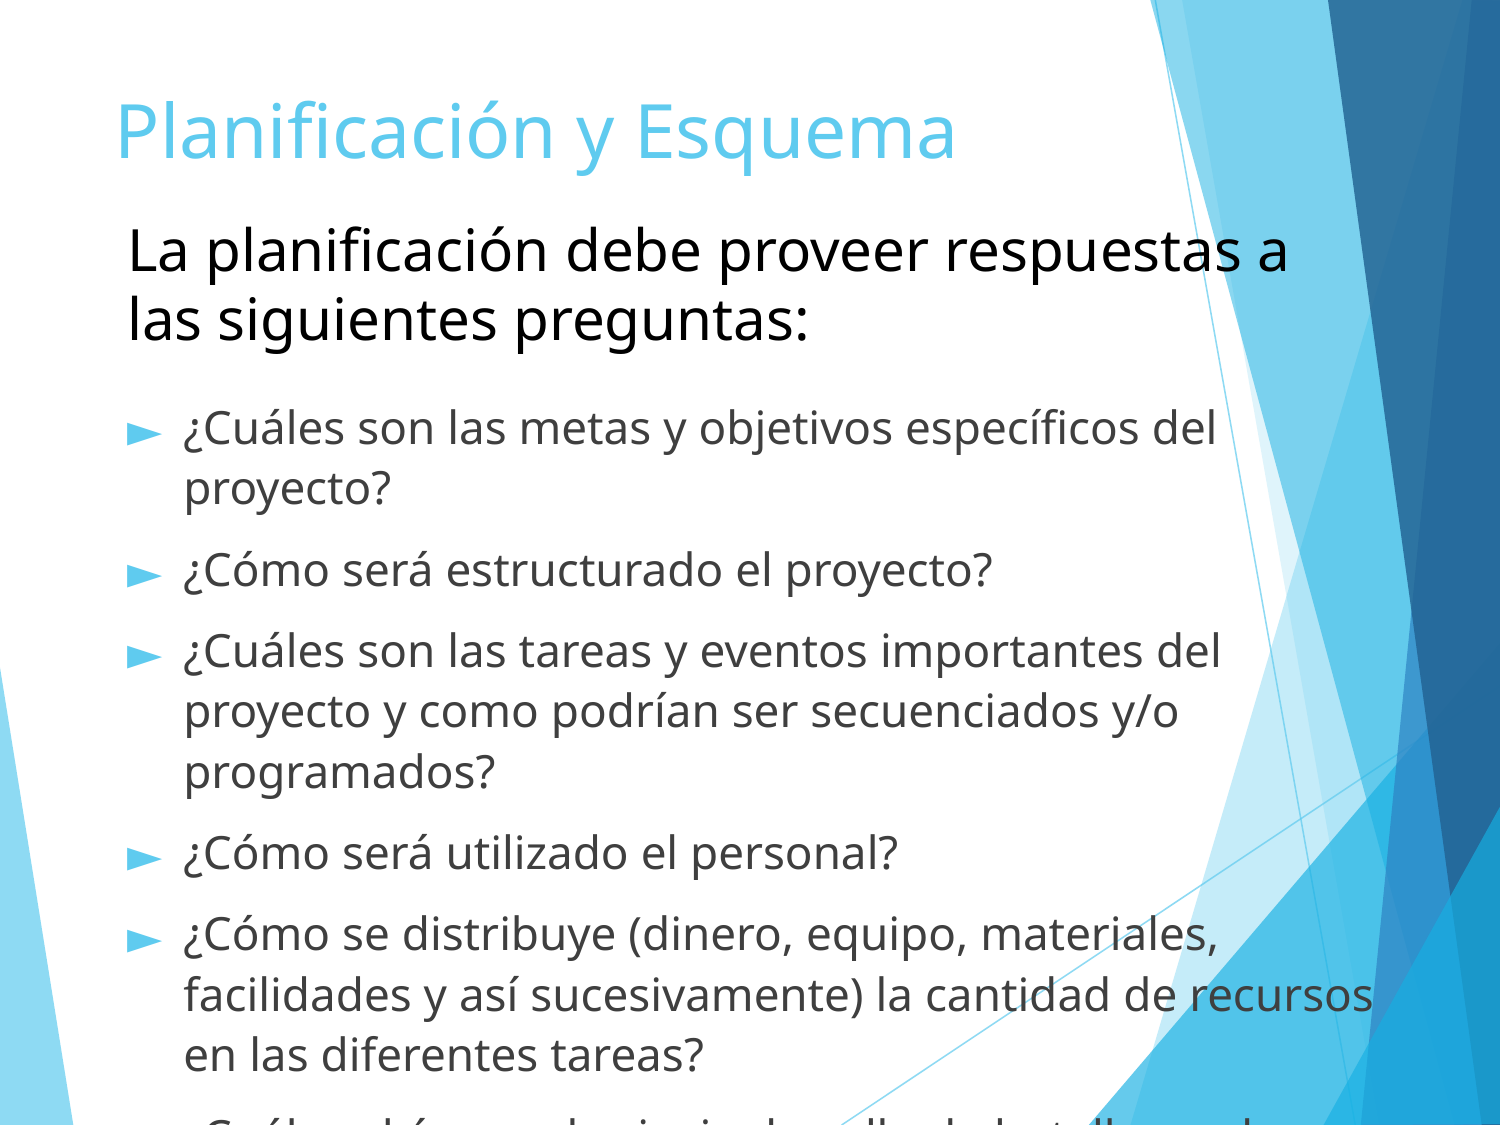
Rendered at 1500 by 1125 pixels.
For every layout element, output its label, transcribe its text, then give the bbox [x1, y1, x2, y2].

title Planificación y Esquema [99, 76, 1142, 293]
text_box La planificación debe proveer respuestas a las siguientes preguntas: [112, 205, 1341, 361]
list ¿Cuáles son las metas y objetivos específicos del proyecto? ¿Cómo será estructurado el proyecto? ¿Cuáles son las tareas y eventos importantes del proyecto y como podrían ser secuenciados y/o programados? ¿Cómo será utilizado el personal? ¿Cómo se distribuye (dinero, equipo, materiales, facilidades y así sucesivamente) la cantidad de recursos en las diferentes tareas? ¿Cuál podría ser el principal cuello de botellas en la realización del proyecto y como podrían ser manejados? [112, 385, 1424, 953]
